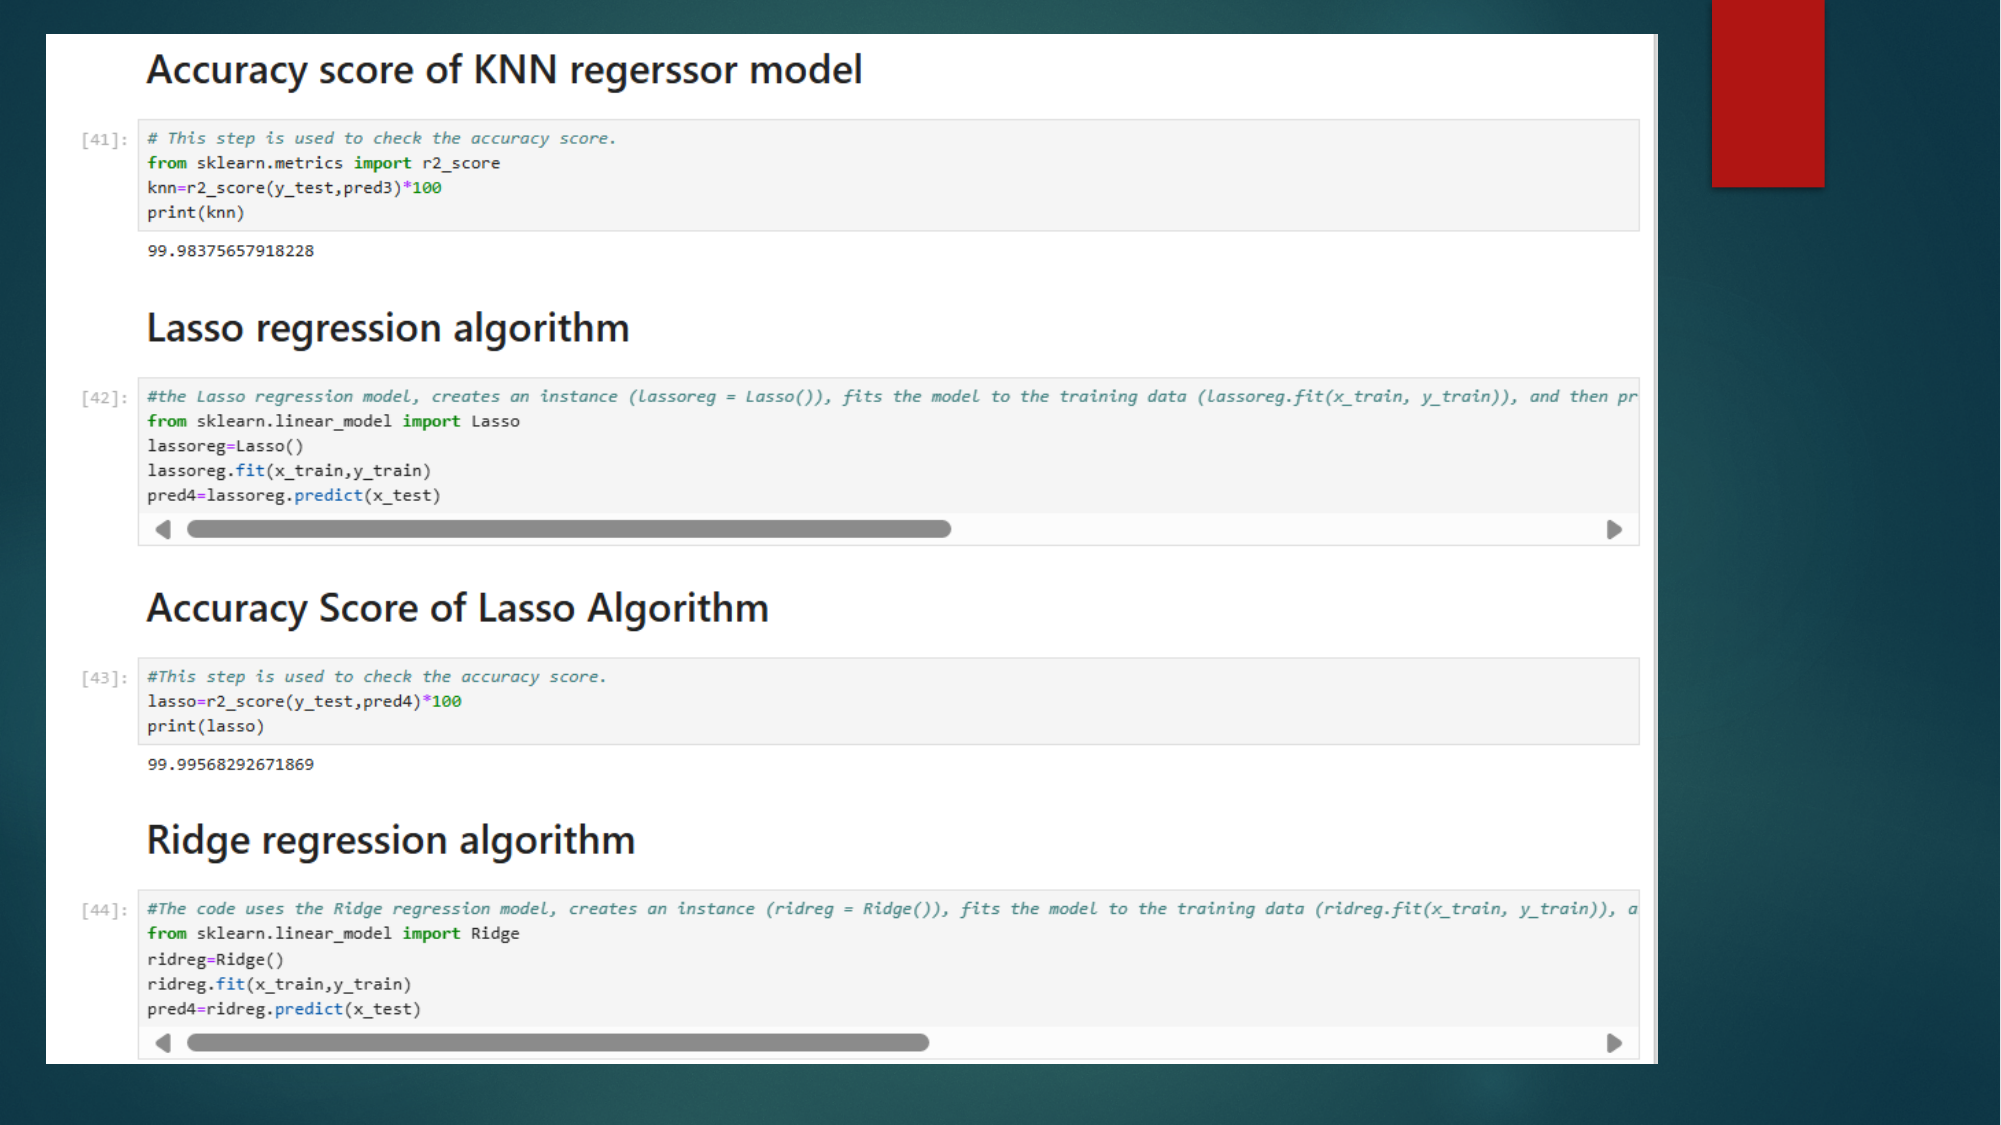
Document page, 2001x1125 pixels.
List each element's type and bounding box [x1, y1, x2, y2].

picture [0, 0, 1658, 1125]
